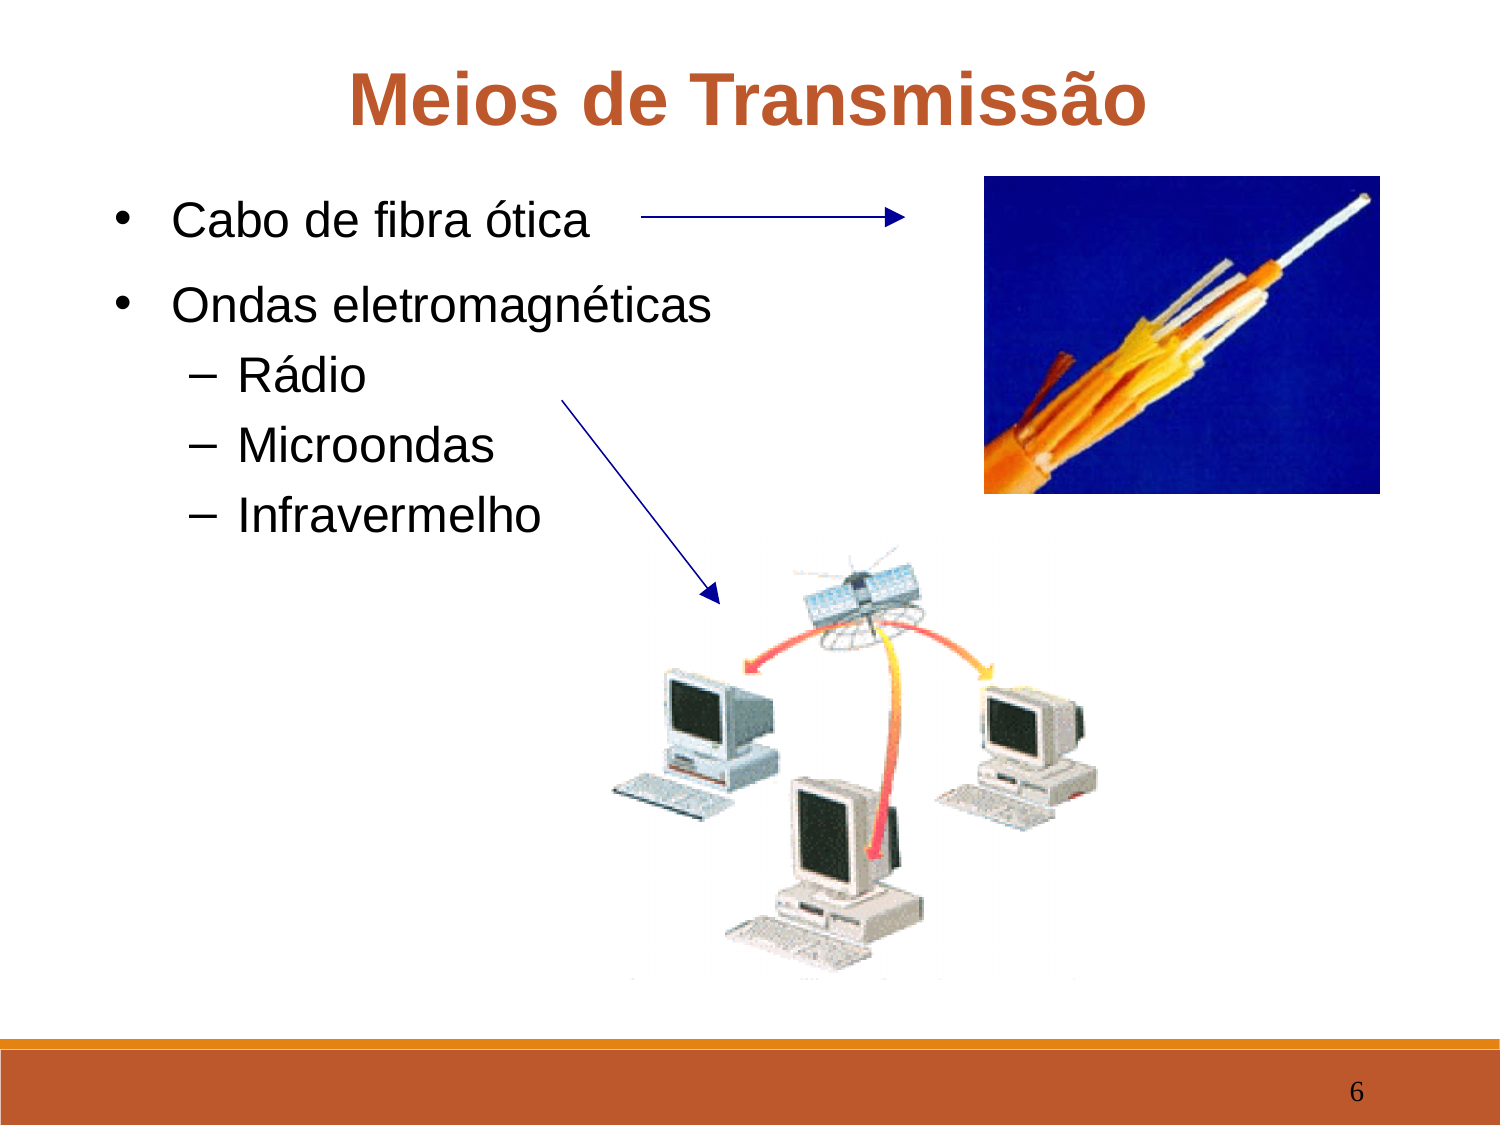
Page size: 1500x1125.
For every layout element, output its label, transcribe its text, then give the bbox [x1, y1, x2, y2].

picture [983, 176, 1380, 494]
text_box Meios de Transmissão [117, 42, 1380, 149]
text_box ‹#› [1217, 1059, 1380, 1120]
picture [606, 537, 1098, 980]
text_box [561, 400, 721, 605]
text_box Cabo de fibra ótica Ondas eletromagnéticas Rádio Microondas Infravermelho [100, 179, 1380, 873]
